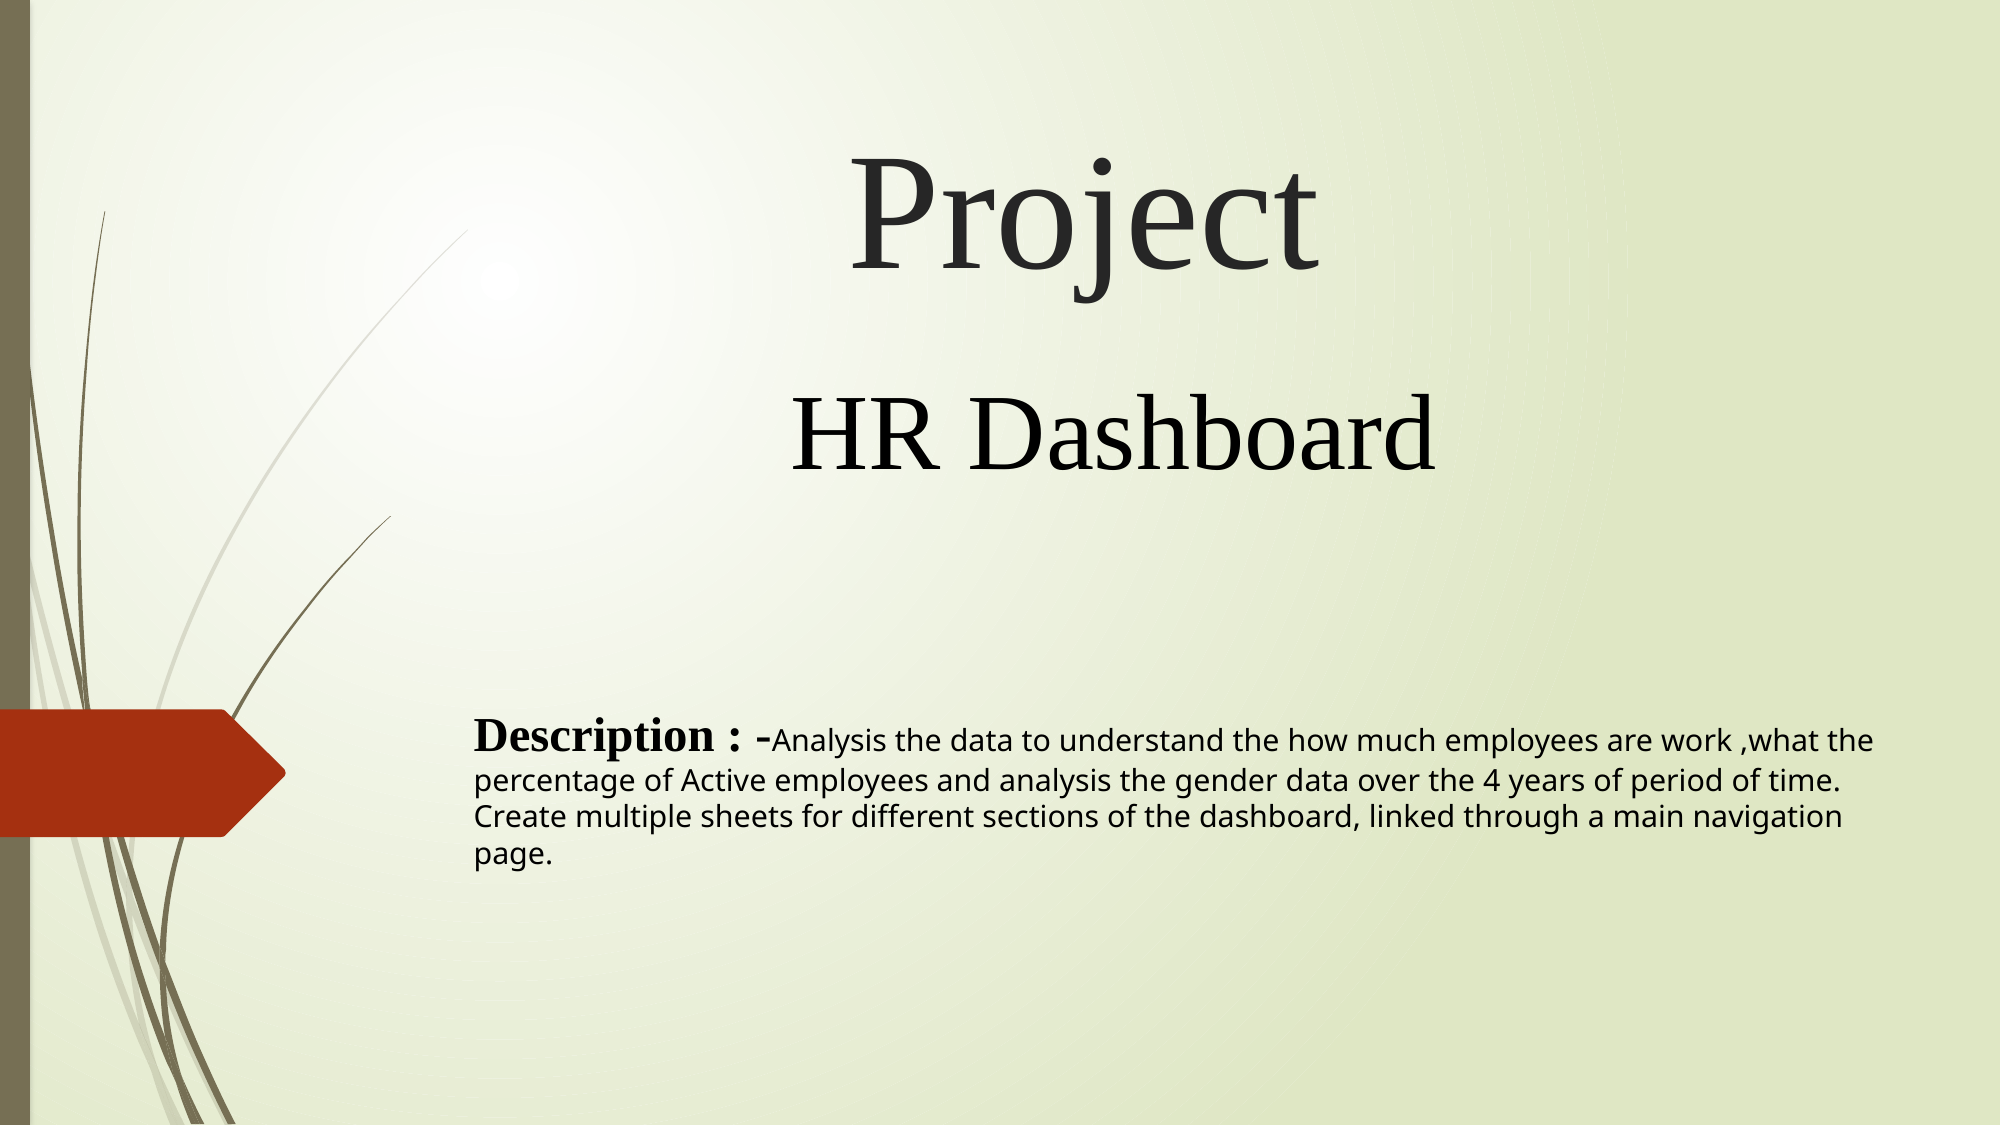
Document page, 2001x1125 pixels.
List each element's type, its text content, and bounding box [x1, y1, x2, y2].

subtitle Description : -Analysis the data to understand the how much employees are work ,what the percentage of Active employees and analysis the gender data over the 4 years of period of time. Create multiple sheets for different sections of the dashboard, linked through a main navigation page. [458, 694, 1922, 880]
title Project [832, 88, 1421, 310]
text_box HR Dashboard [775, 354, 1767, 499]
